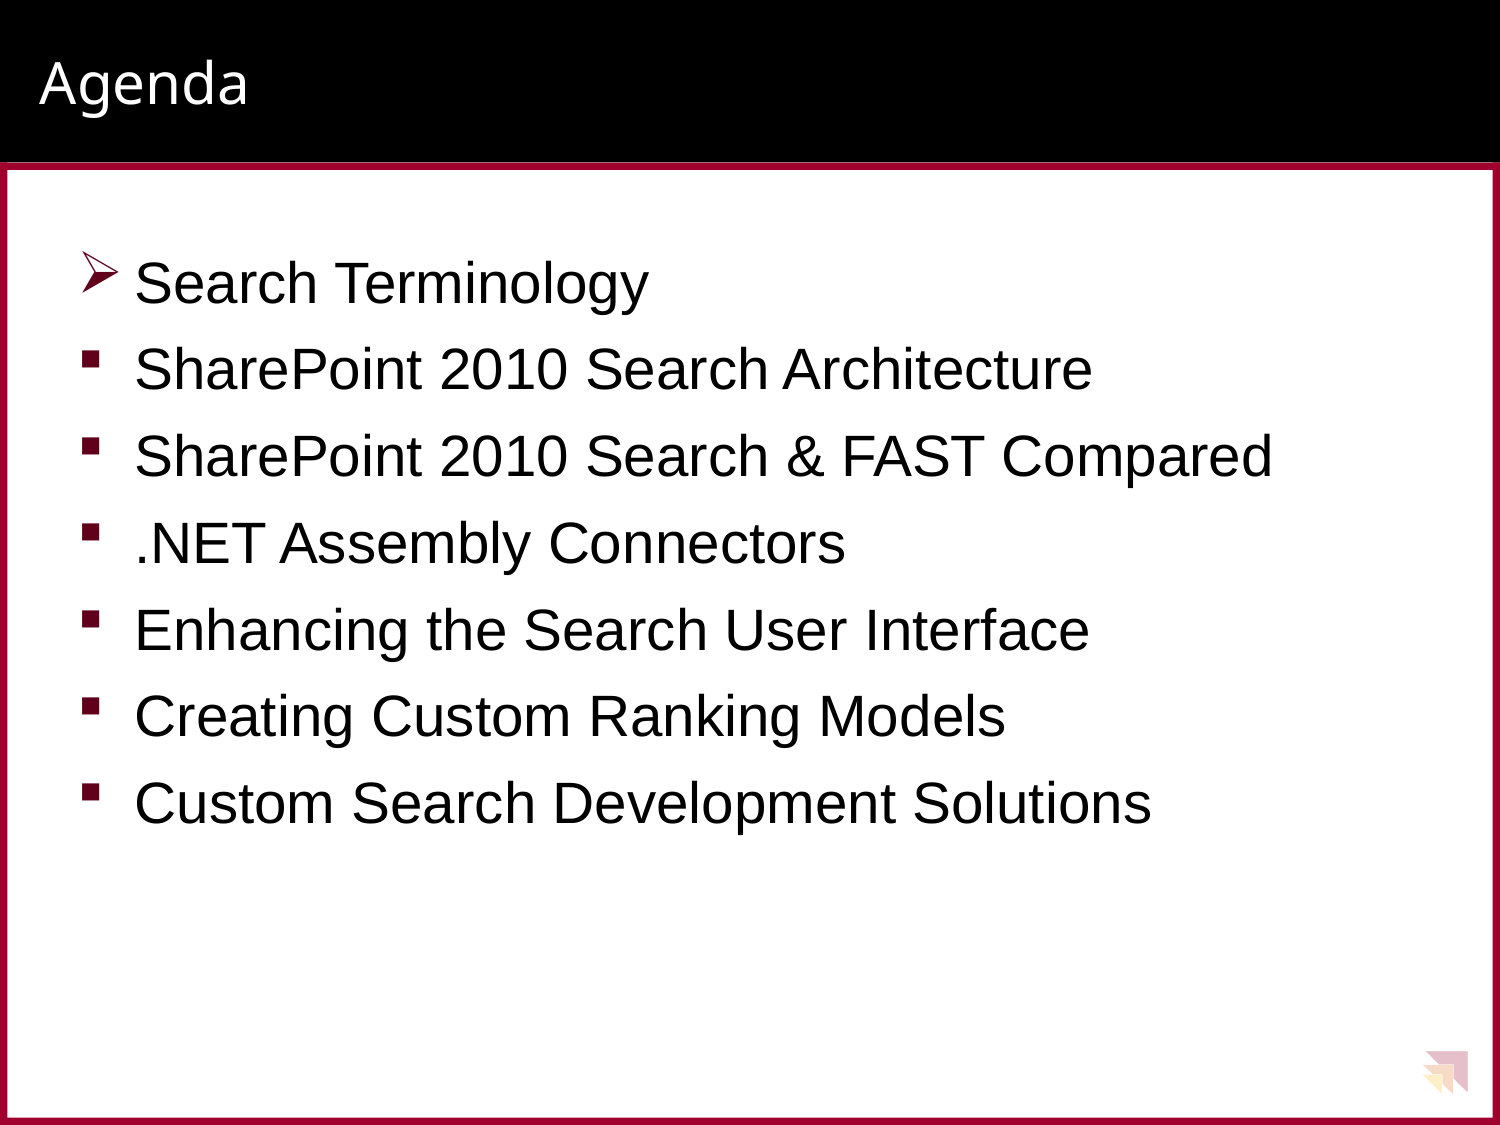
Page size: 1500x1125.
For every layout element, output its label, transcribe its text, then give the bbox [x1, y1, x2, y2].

list Search Terminology SharePoint 2010 Search Architecture SharePoint 2010 Search & FAST Compared .NET Assembly Connectors Enhancing the Search User Interface Creating Custom Ranking Models Custom Search Development Solutions [62, 237, 1438, 1088]
title Agenda [24, 12, 1438, 150]
